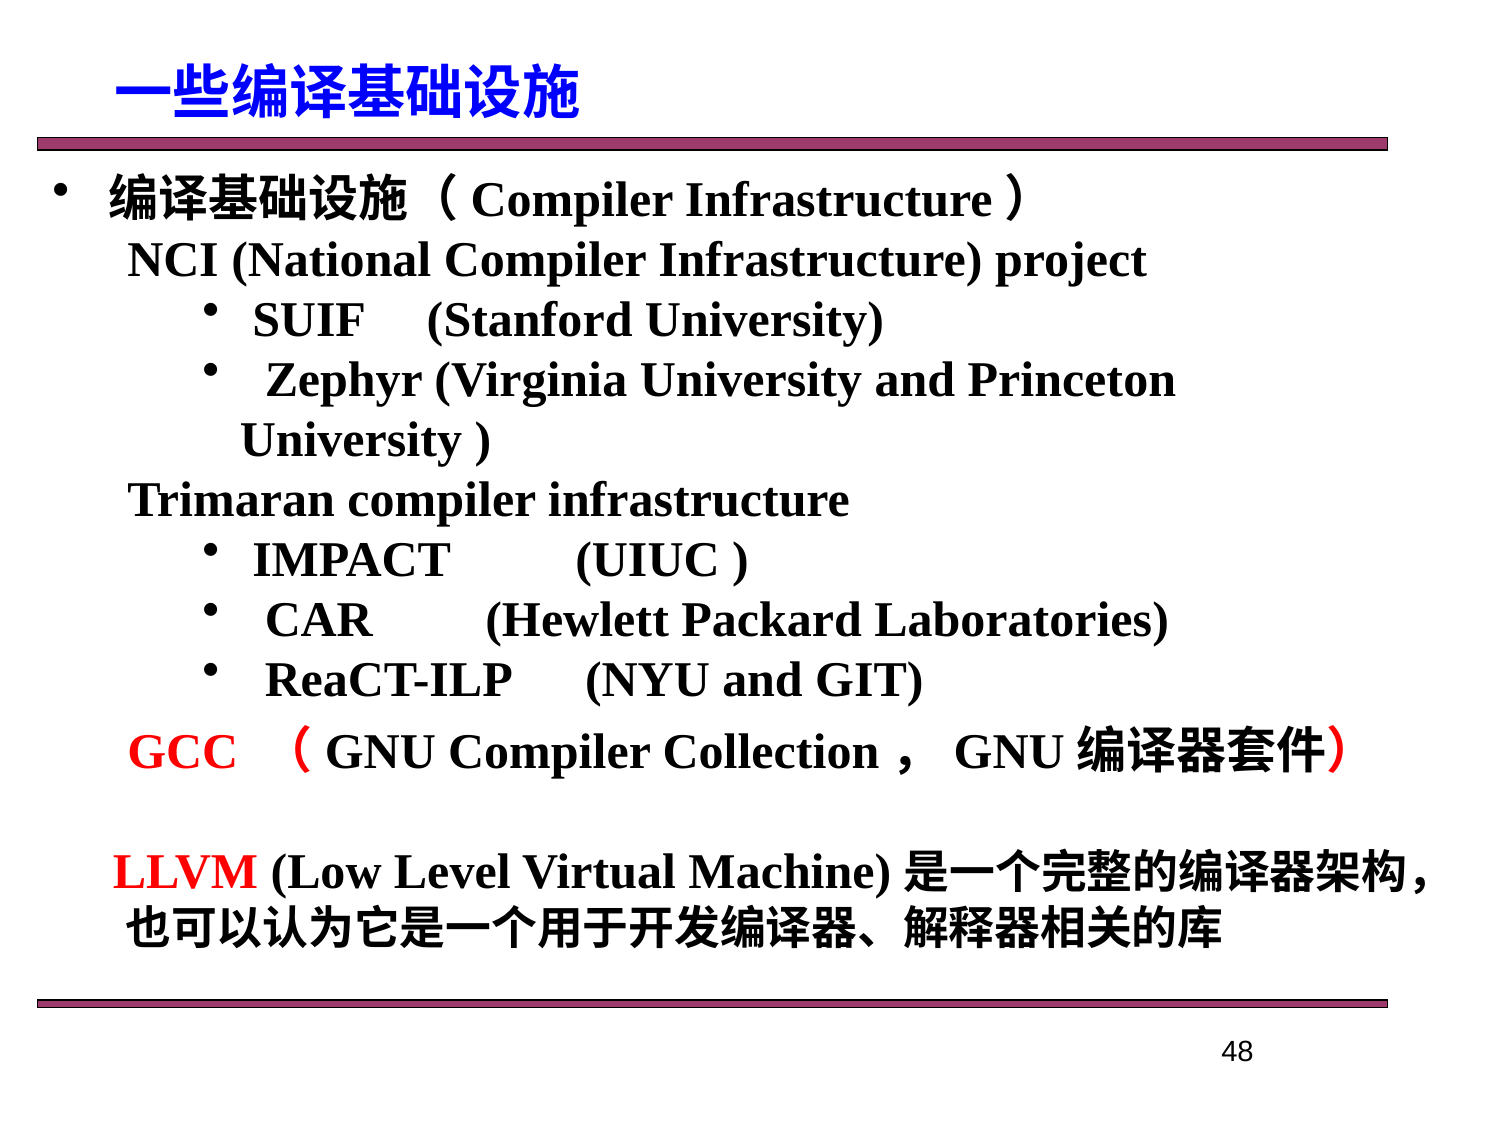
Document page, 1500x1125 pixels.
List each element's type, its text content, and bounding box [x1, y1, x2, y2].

text_box 一些编译基础设施 [99, 5, 1237, 158]
text_box 编译基础设施（Compiler Infrastructure） NCI (National Compiler Infrastructure) project SUIF (Stanford University) Zephyr (Virginia University and Princeton University ) Trimaran compiler infrastructure IMPACT (UIUC ) CAR (Hewlett Packard Laboratories) ReaCT-ILP (NYU and GIT) GCC （GNU Compiler Collection，GNU编译器套件） LLVM (Low Level Virtual Machine)是一个完整的编译器架构，也可以认为它是一个用于开发编译器、解释器相关的库 [37, 158, 1425, 950]
slide_number 48 [1062, 1025, 1413, 1066]
